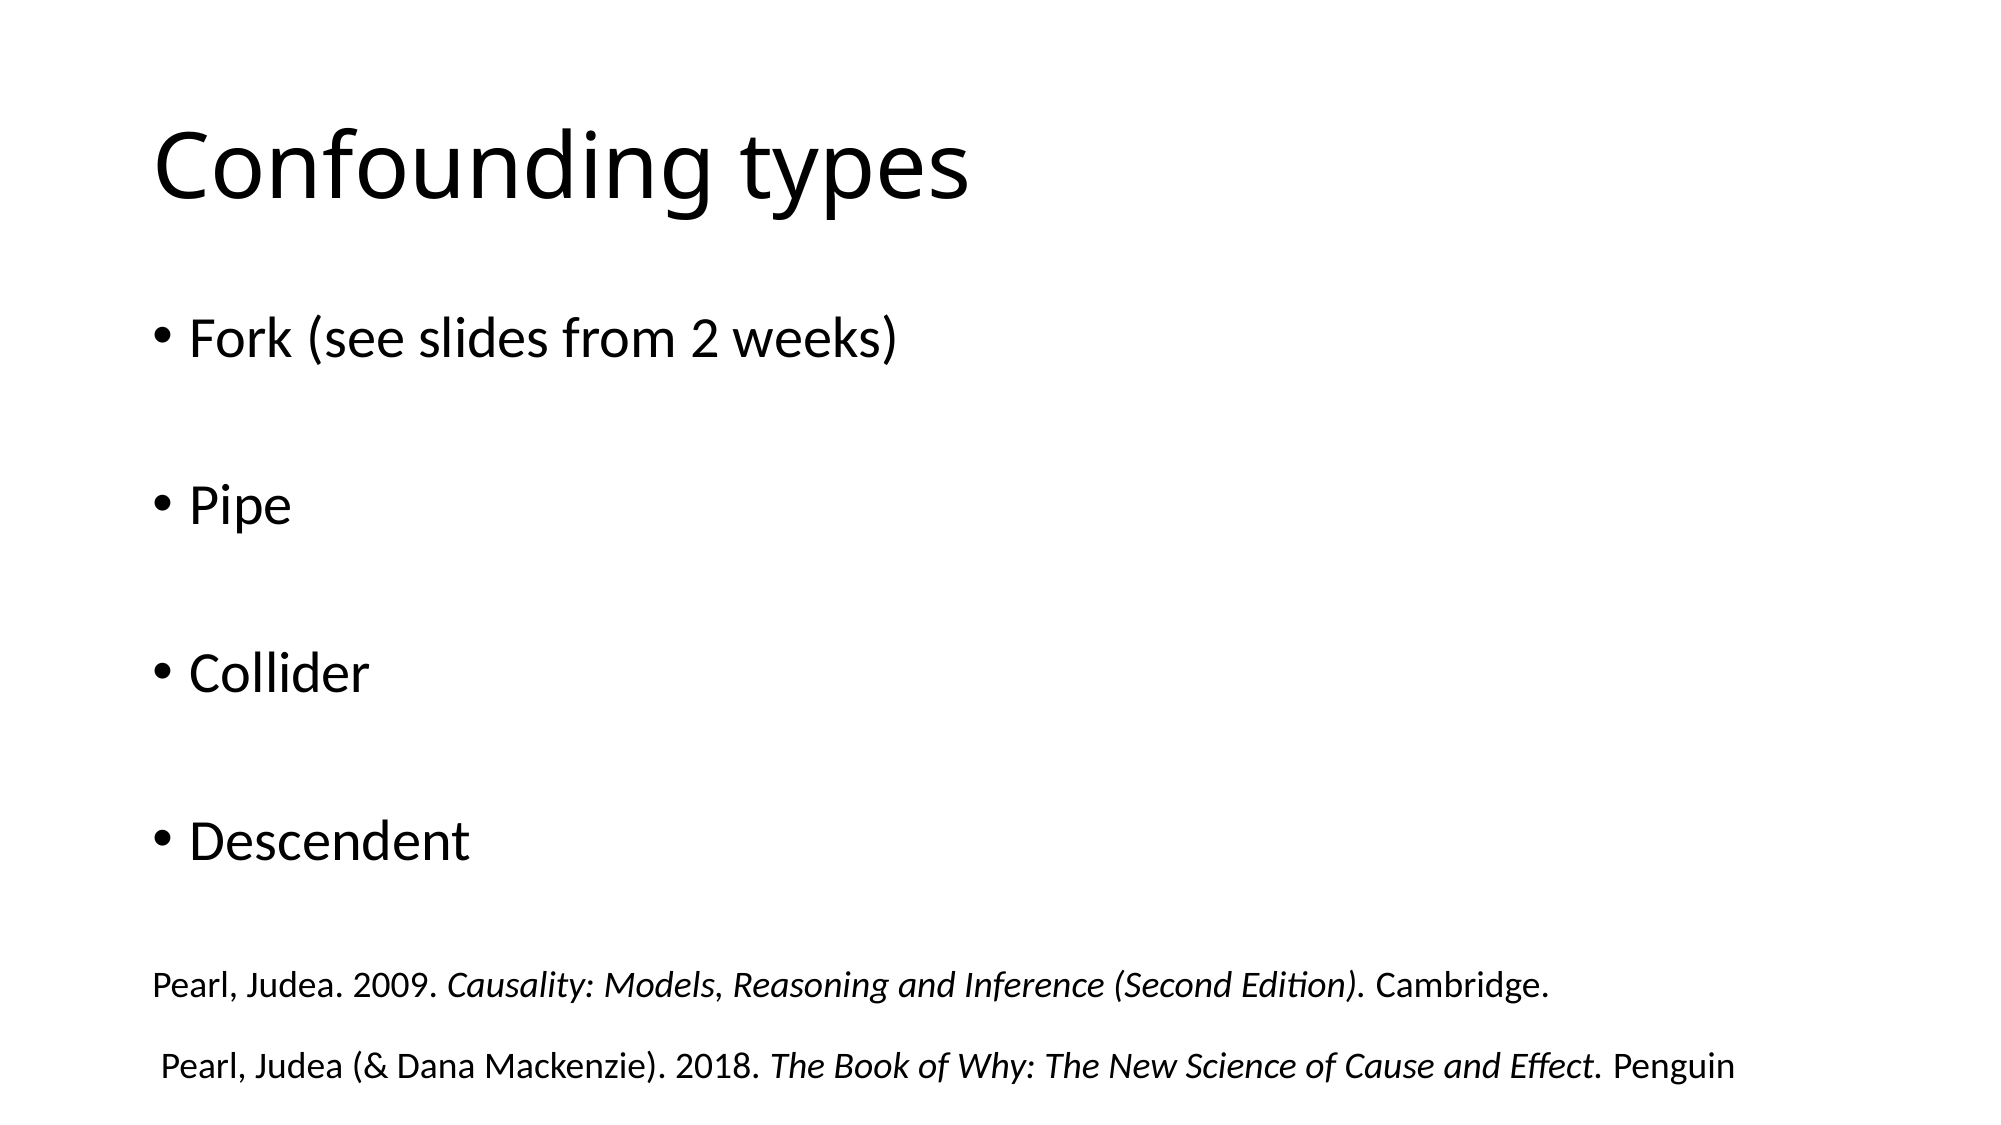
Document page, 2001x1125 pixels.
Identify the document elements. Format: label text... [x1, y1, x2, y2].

text_box Pearl, Judea. 2009. Causality: Models, Reasoning and Inference (Second Edition). Cambridge. [137, 952, 1649, 1013]
title Confounding types [137, 59, 1863, 278]
text_box Pearl, Judea (& Dana Mackenzie). 2018. The Book of Why: The New Science of Cause and Effect. Penguin [146, 1033, 1751, 1094]
list Fork (see slides from 2 weeks) Pipe Collider Descendent [137, 299, 1863, 1014]
